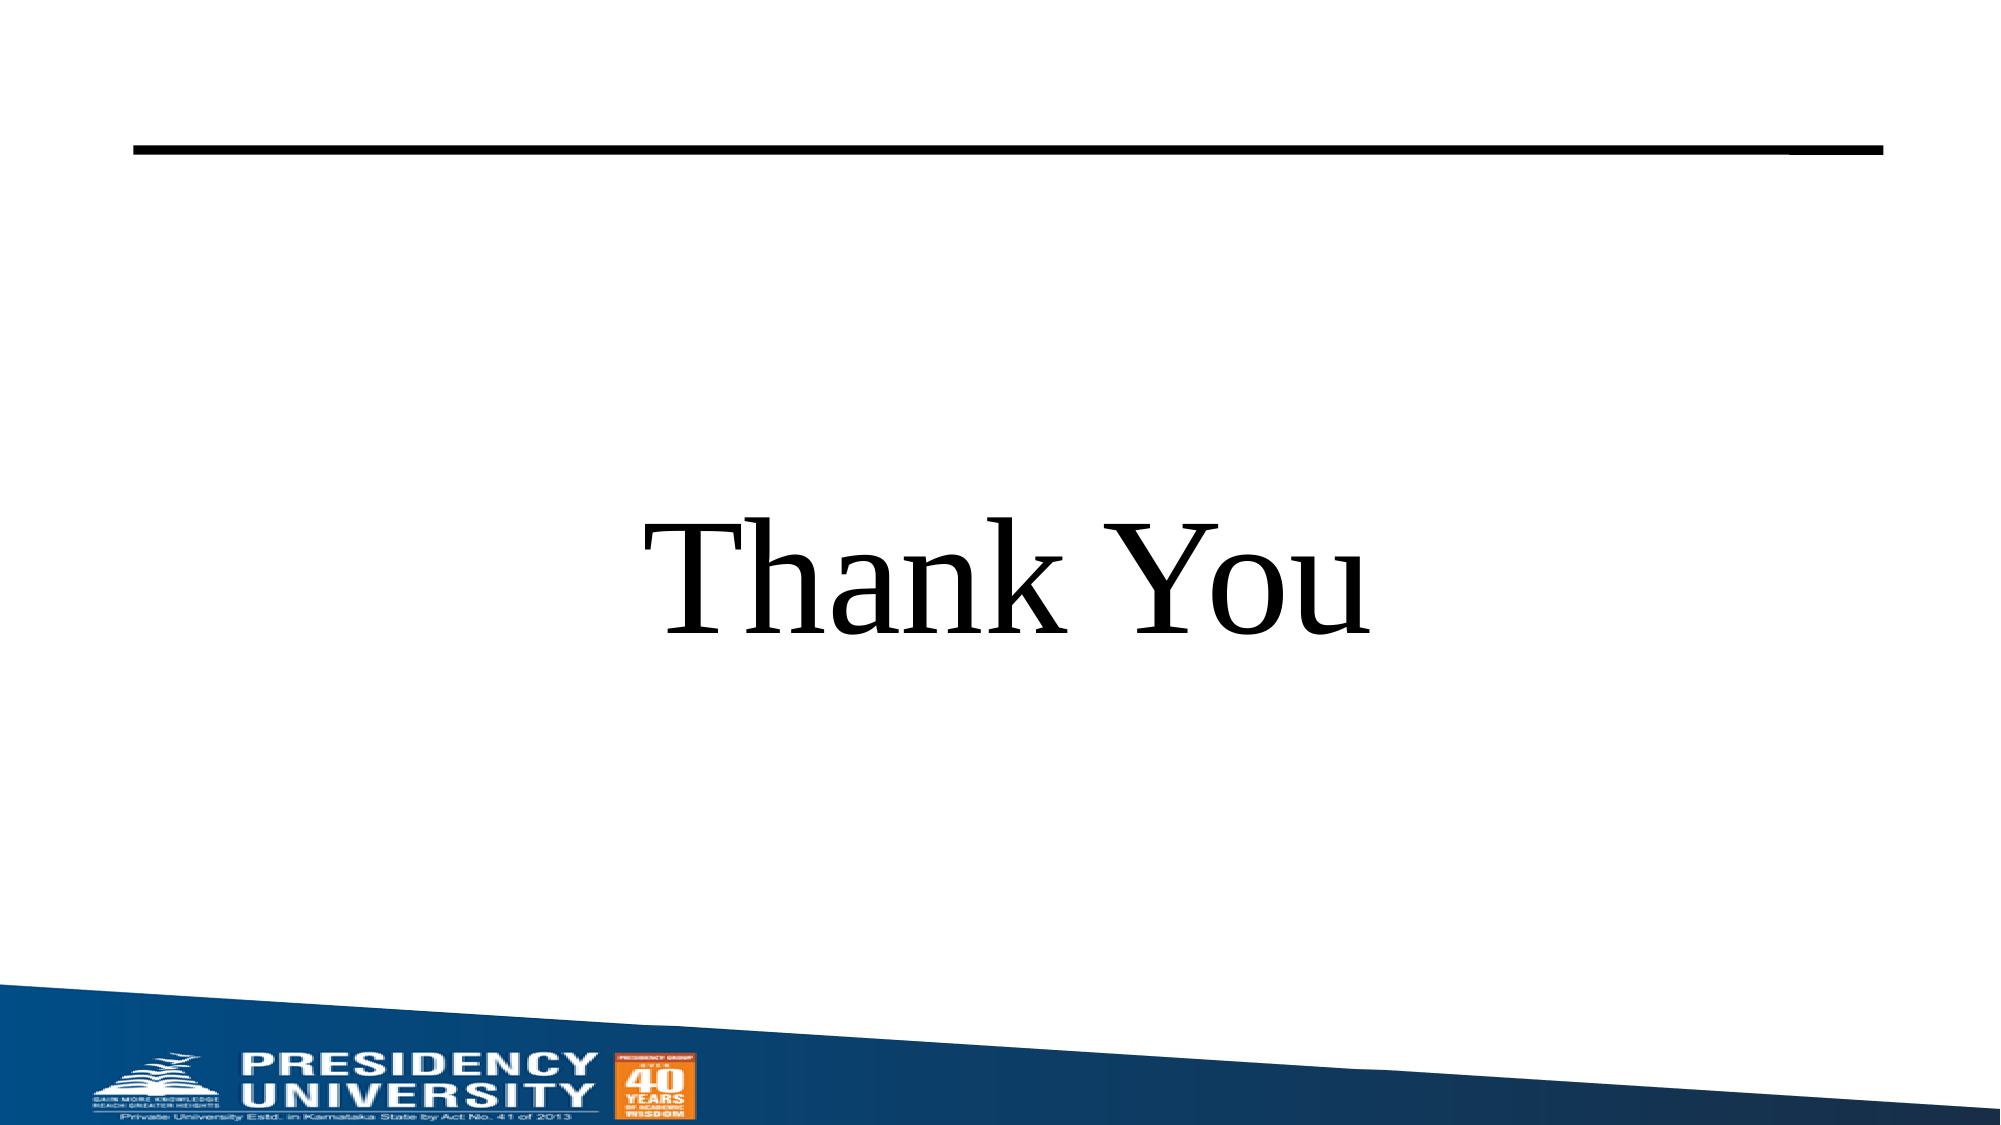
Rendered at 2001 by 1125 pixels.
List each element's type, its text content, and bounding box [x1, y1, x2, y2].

picture [0, 982, 2000, 1125]
list Thank You [133, 187, 1884, 1000]
